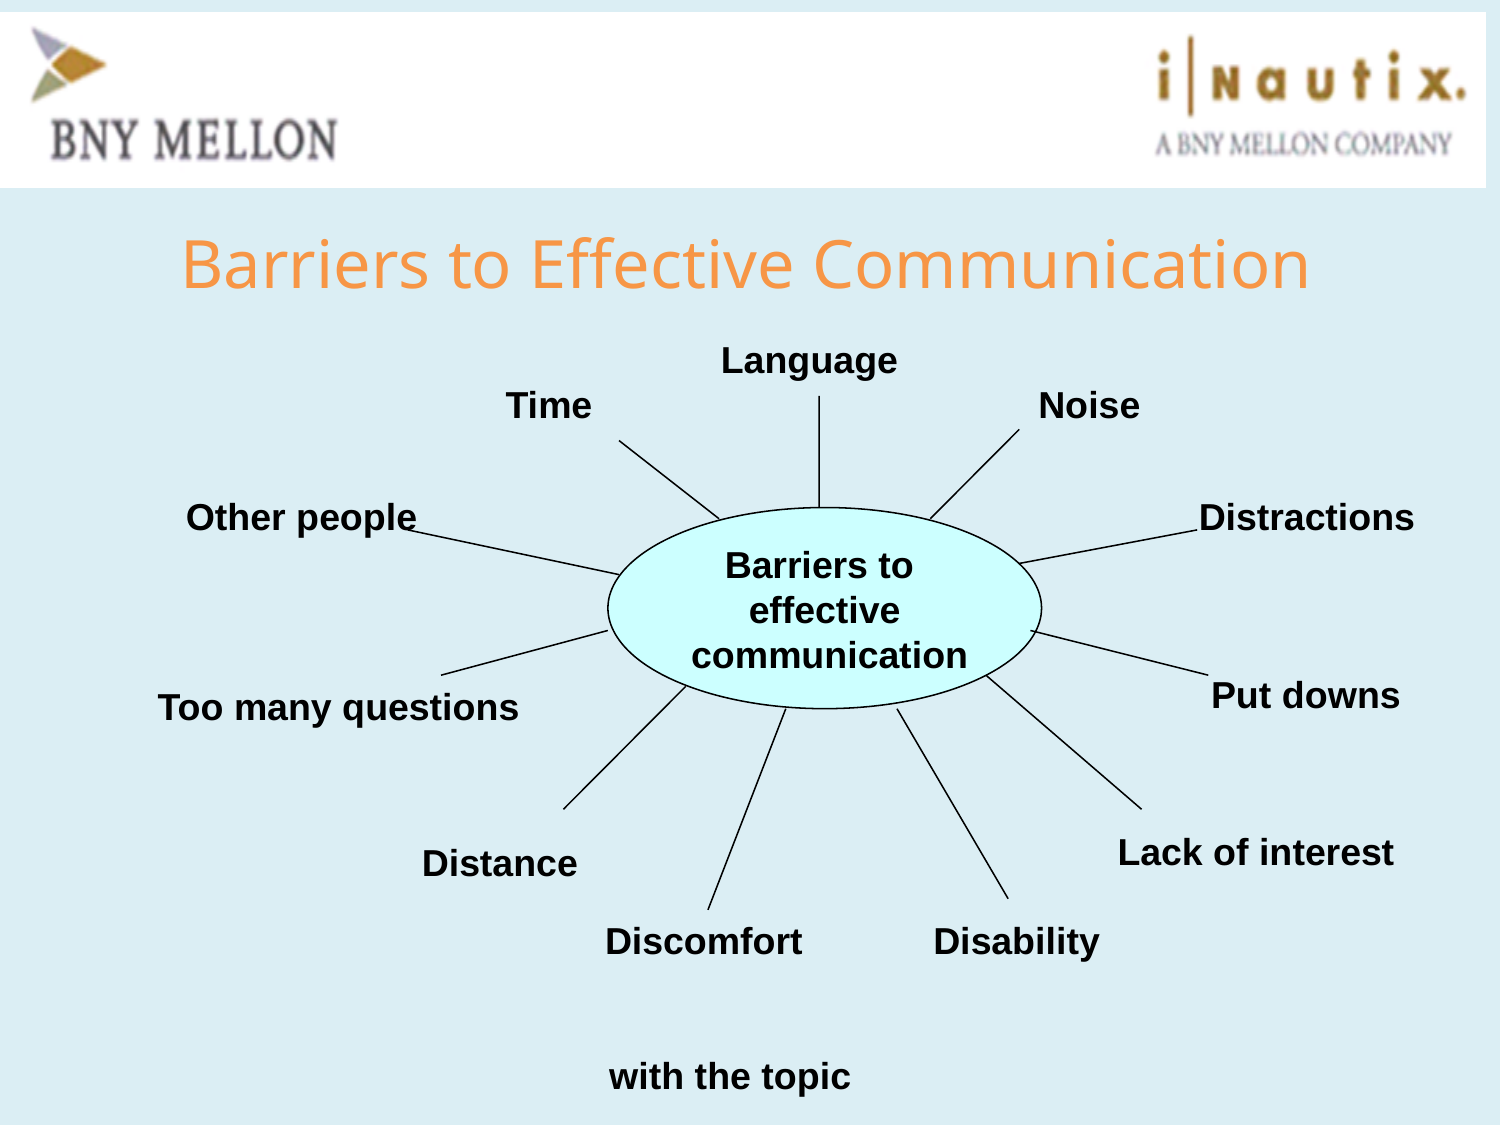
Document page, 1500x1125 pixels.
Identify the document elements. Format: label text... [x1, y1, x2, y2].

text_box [162, 328, 1417, 1005]
picture [0, 12, 1486, 188]
title Barriers to Effective Communication [71, 168, 1422, 356]
